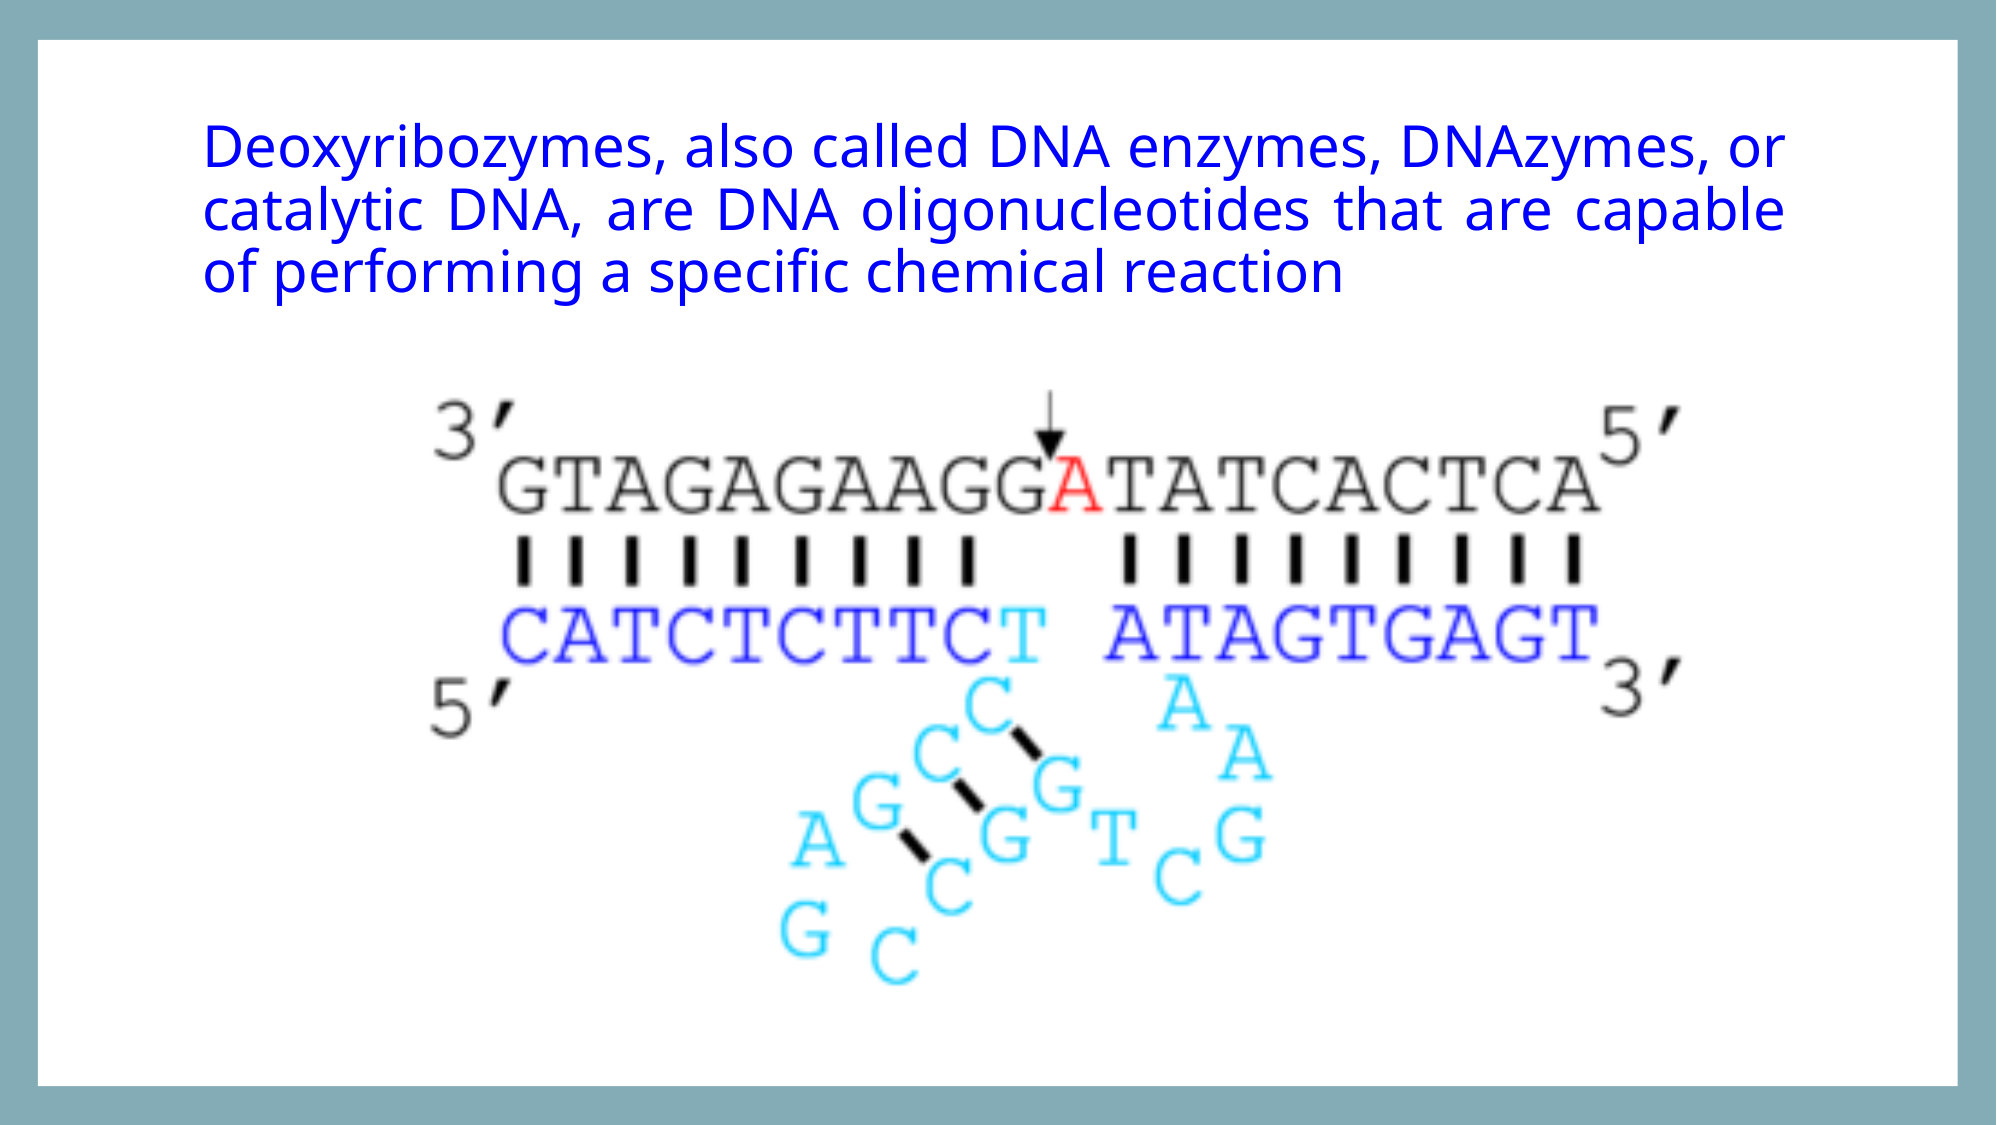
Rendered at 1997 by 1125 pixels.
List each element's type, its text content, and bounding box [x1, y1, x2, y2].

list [425, 389, 1690, 997]
title Deoxyribozymes, also called DNA enzymes, DNAzymes, or catalytic DNA, are DNA oligonucleotides that are capable of performing a specific chemical reaction [187, 99, 1805, 323]
